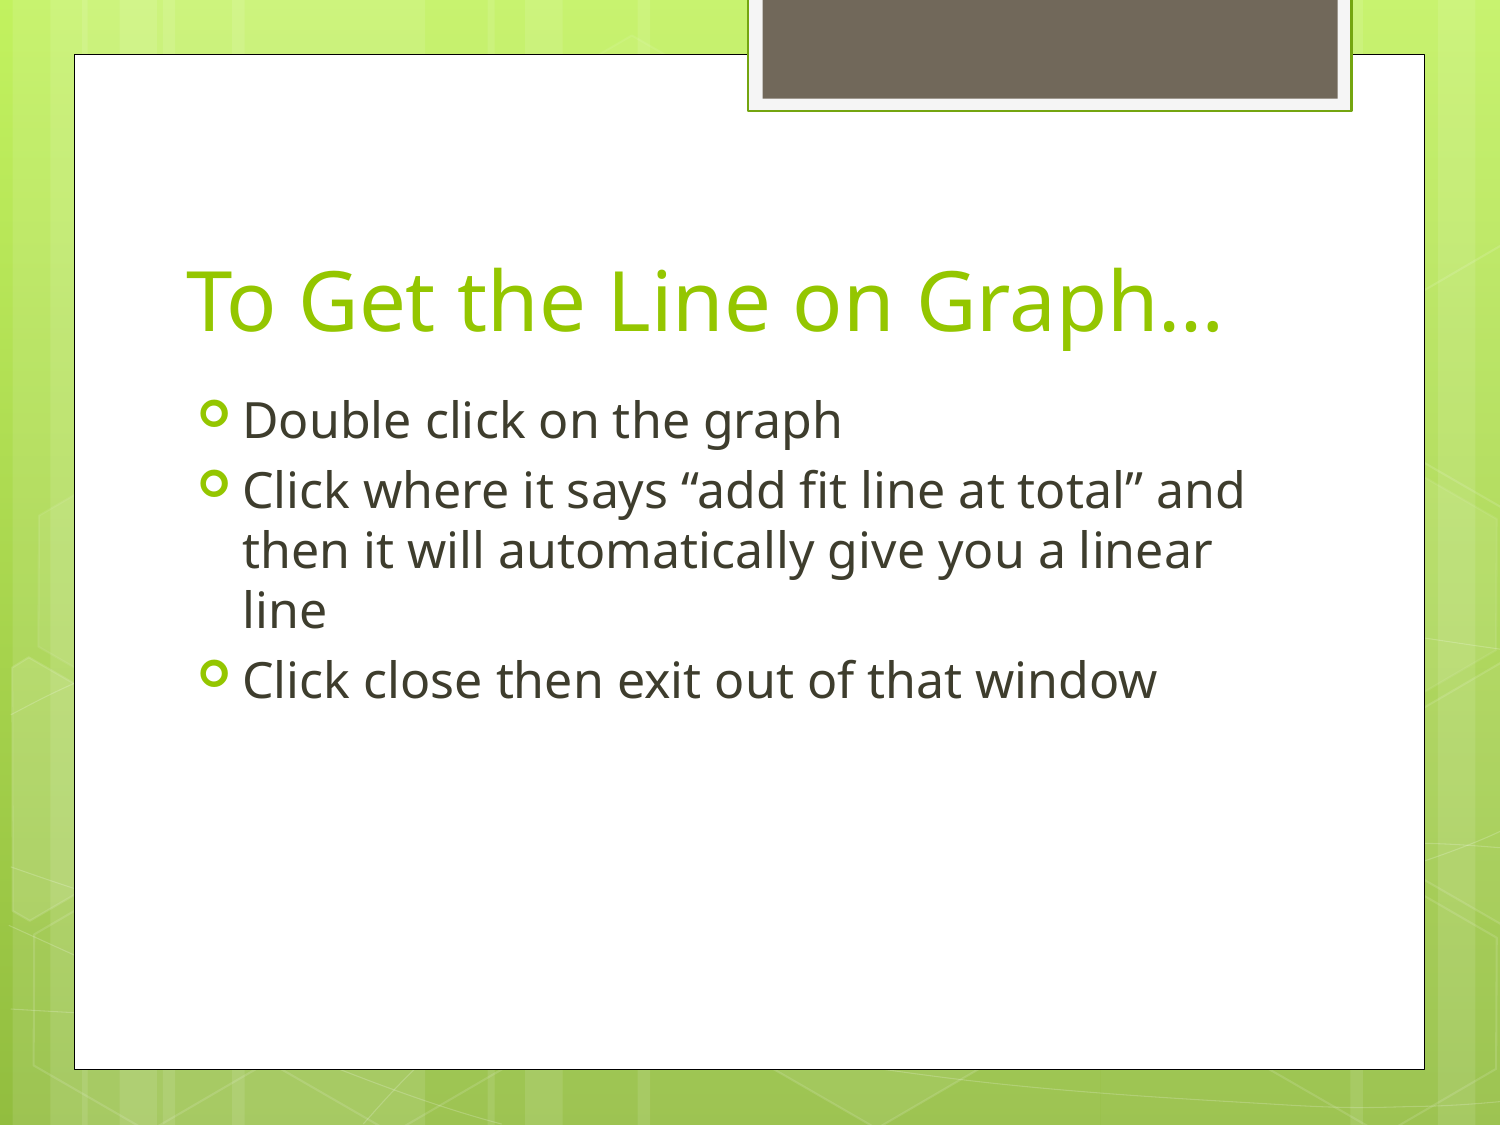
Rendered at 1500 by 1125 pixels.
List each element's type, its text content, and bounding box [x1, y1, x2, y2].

title To Get the Line on Graph… [171, 168, 1324, 357]
list Double click on the graph Click where it says “add fit line at total” and then it will automatically give you a linear line Click close then exit out of that window [171, 381, 1283, 957]
